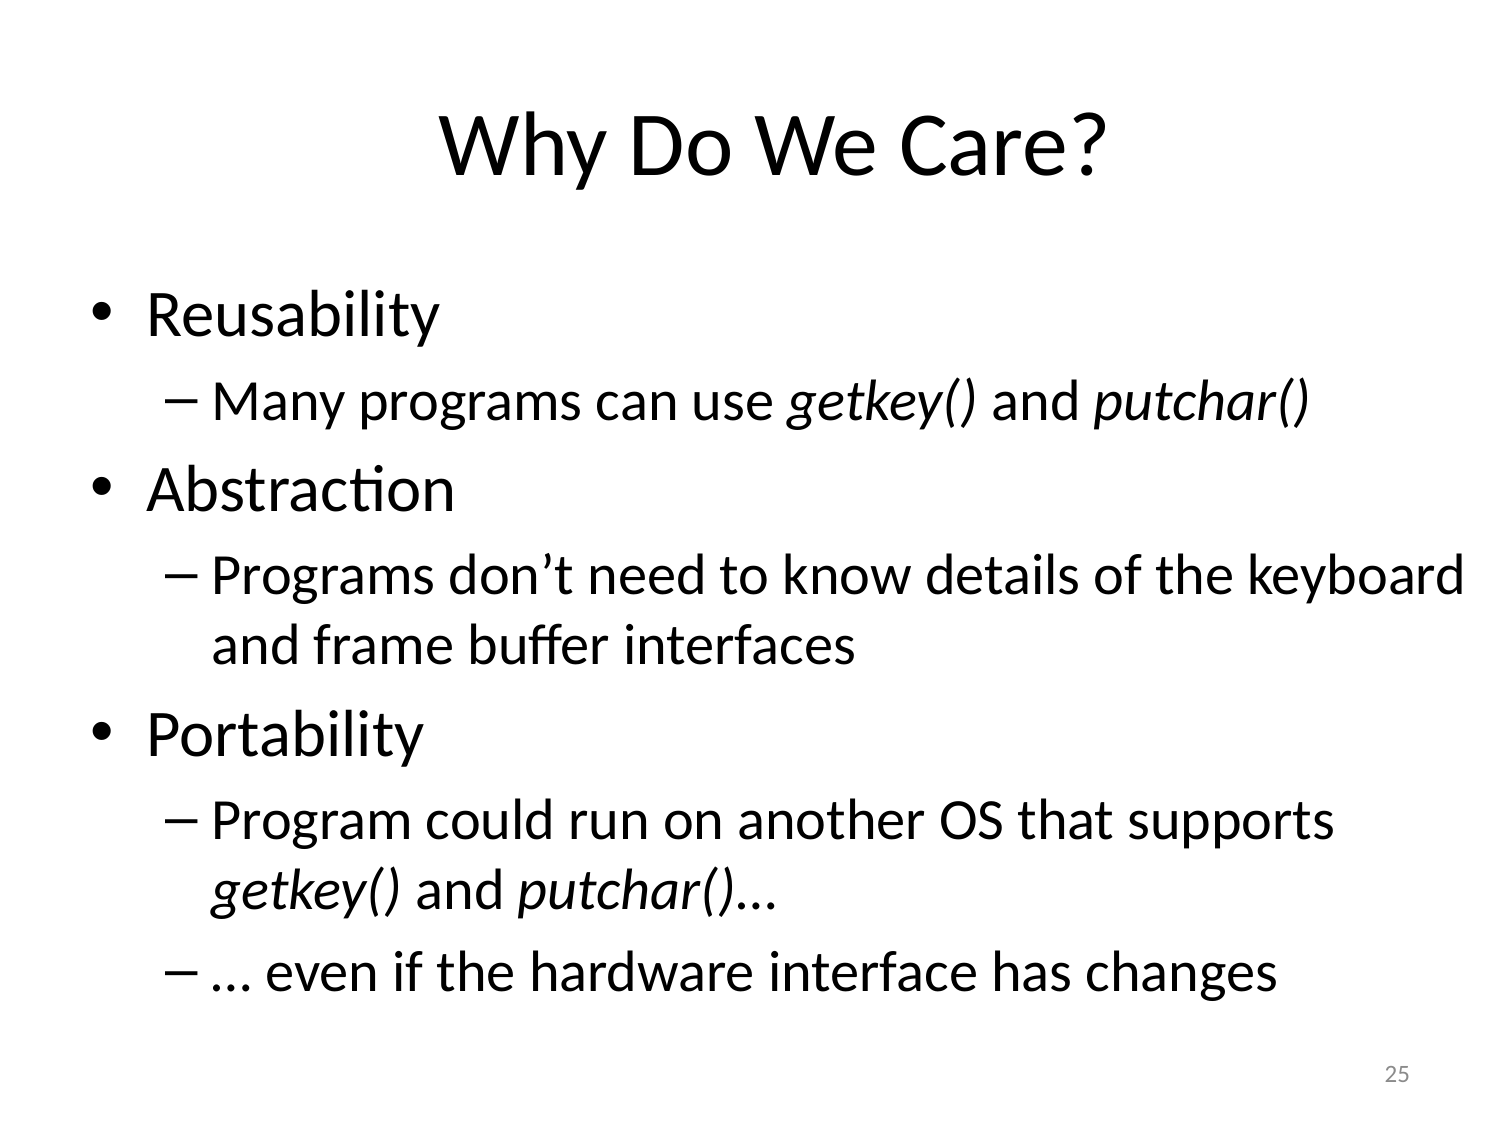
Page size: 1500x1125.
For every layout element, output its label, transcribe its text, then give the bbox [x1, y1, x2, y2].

title Why Do We Care? [75, 45, 1475, 233]
slide_number 25 [1074, 1042, 1425, 1103]
list Reusability Many programs can use getkey() and putchar() Abstraction Programs don’t need to know details of the keyboard and frame buffer interfaces Portability Program could run on another OS that supports getkey() and putchar()… … even if the hardware interface has changes [75, 262, 1488, 1032]
